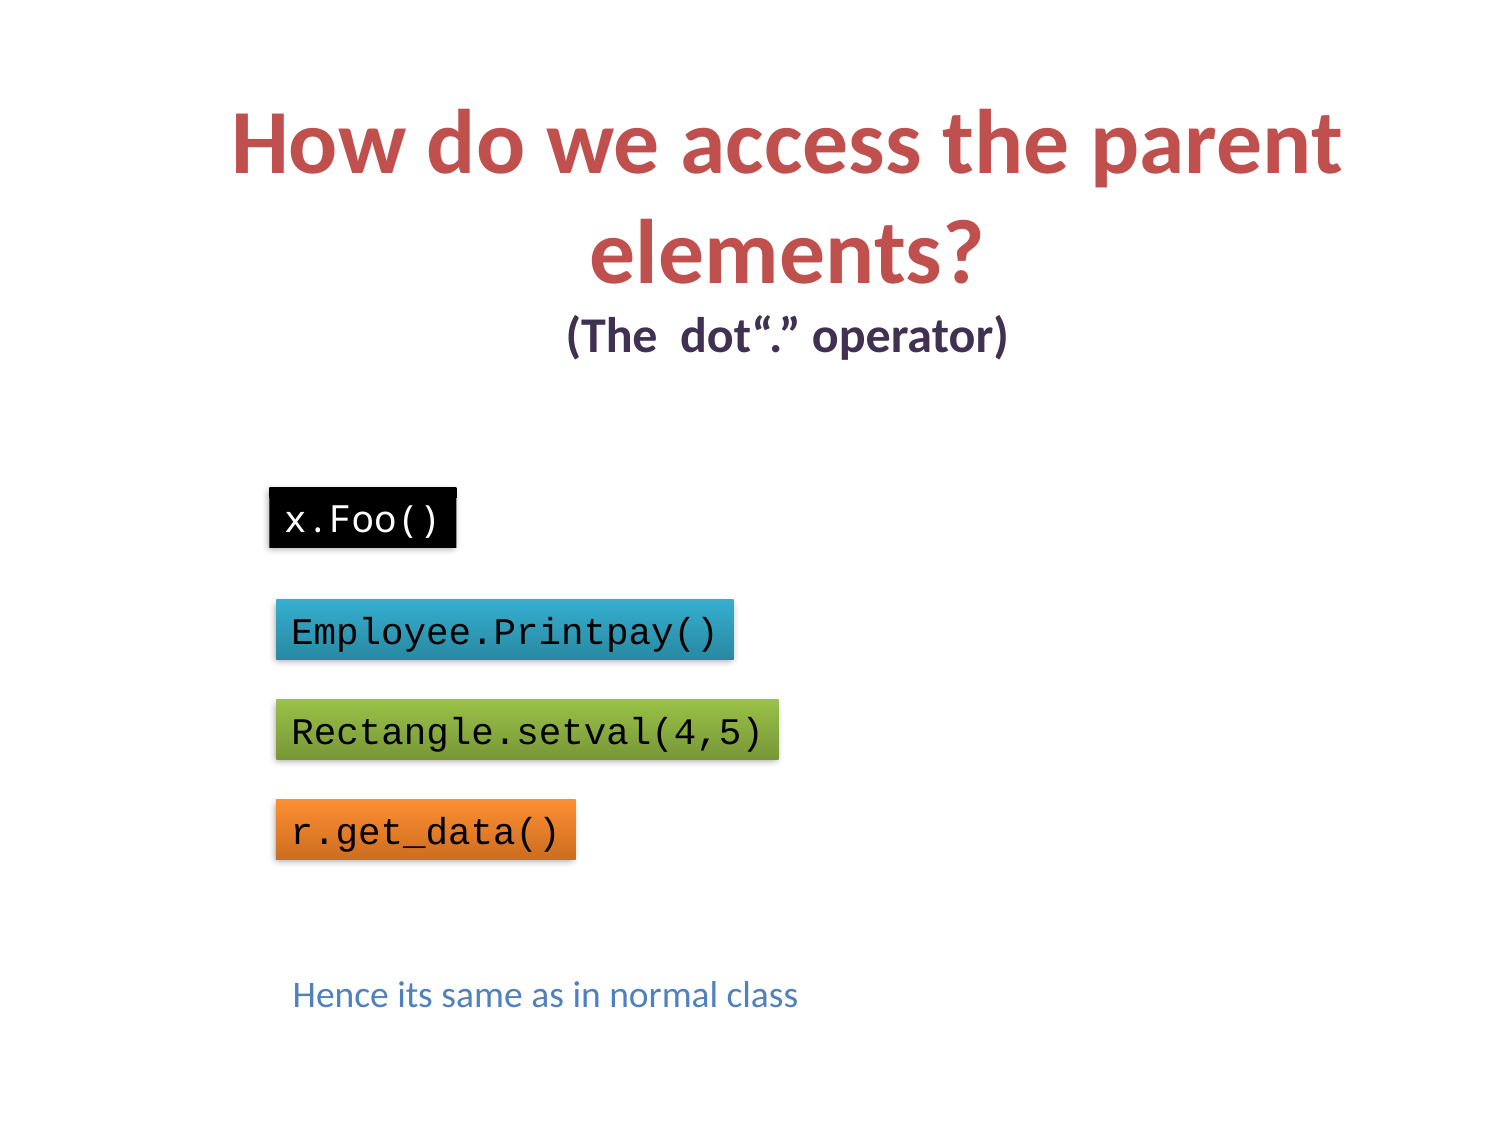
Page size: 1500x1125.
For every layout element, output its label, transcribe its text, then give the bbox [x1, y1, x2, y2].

text_box Rectangle.setval(4,5) [276, 699, 779, 760]
text_box Employee.Printpay() [276, 599, 734, 660]
text_box How do we access the parent elements? (The dot“.” operator) [74, 74, 1425, 370]
text_box r.get_data() [275, 799, 576, 860]
text_box x.Foo() [269, 487, 457, 548]
text_box Hence its same as in normal class [277, 962, 814, 1023]
